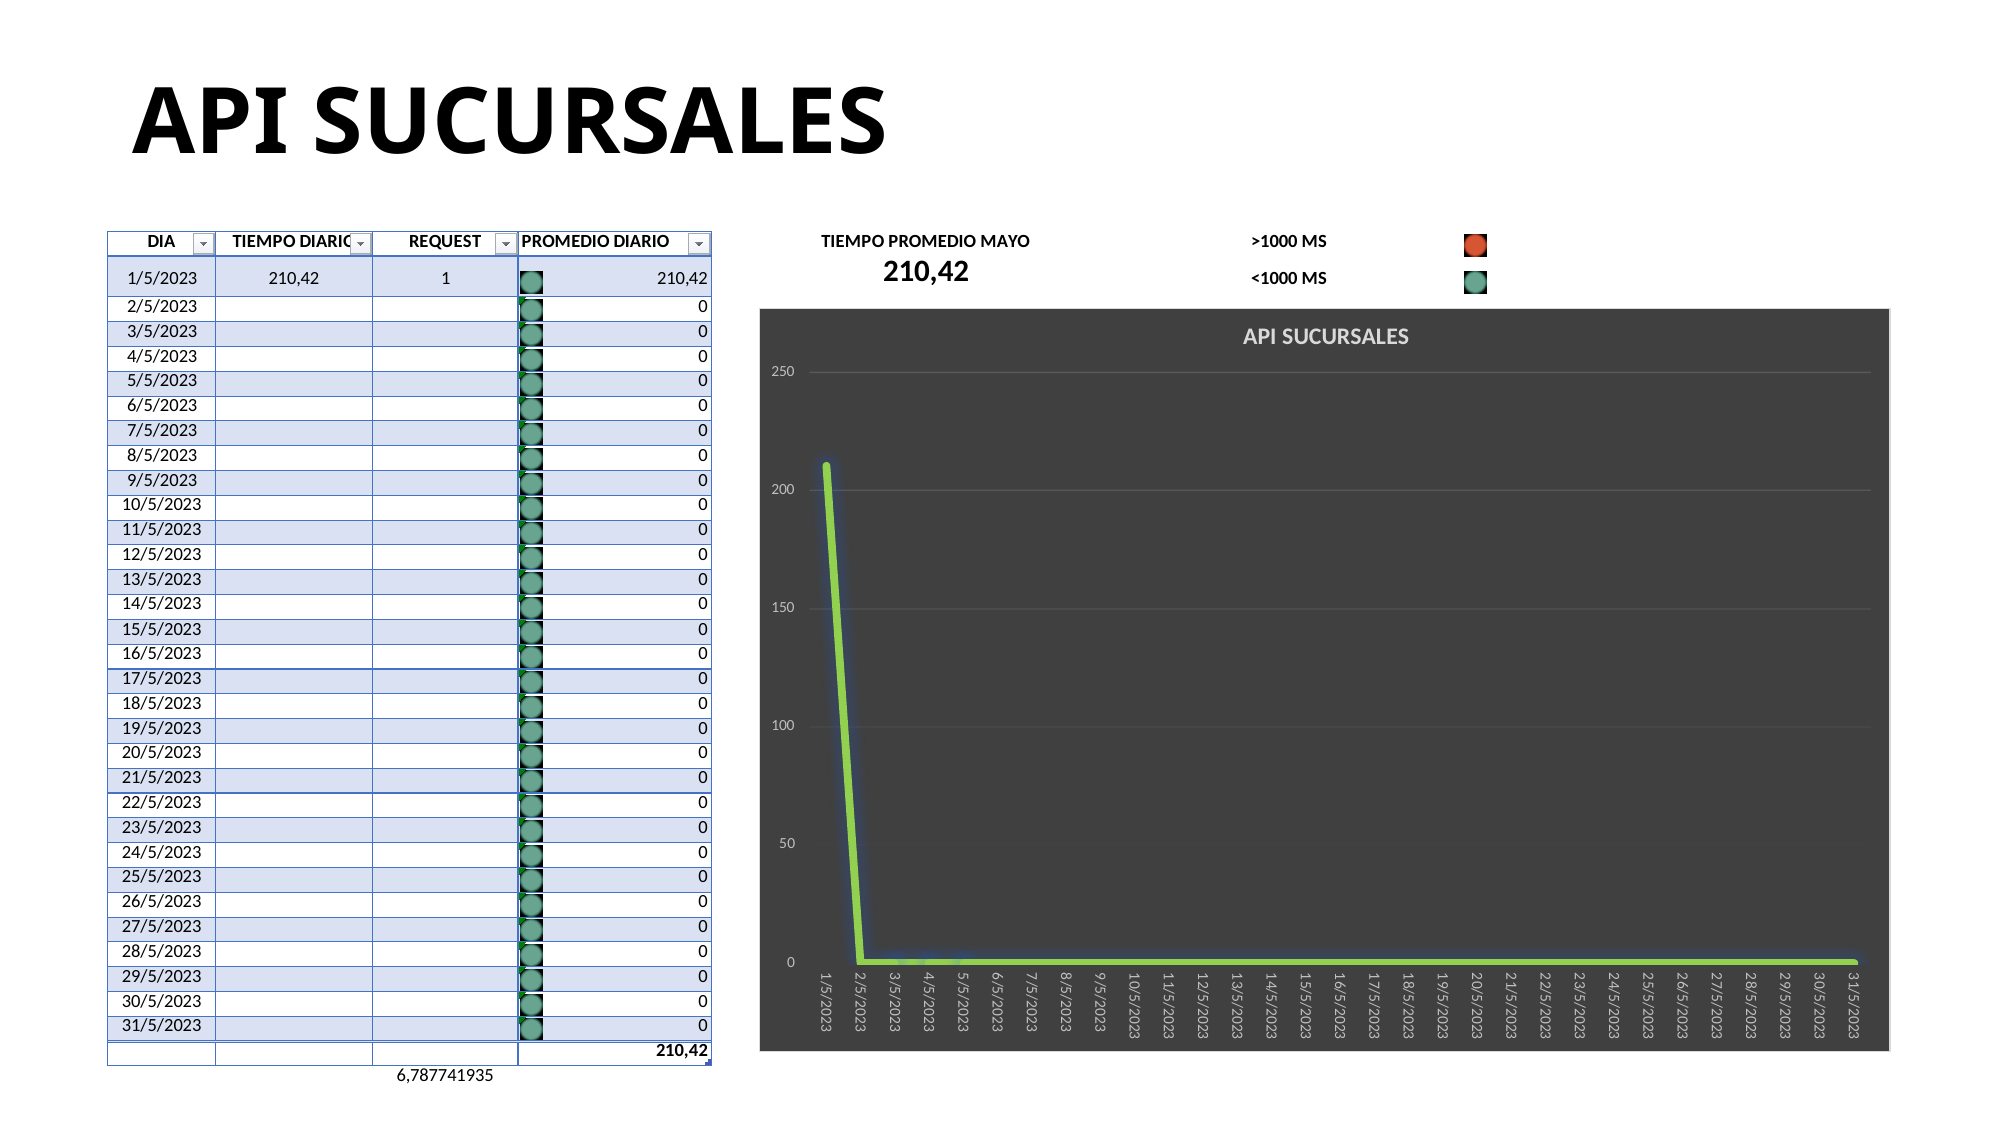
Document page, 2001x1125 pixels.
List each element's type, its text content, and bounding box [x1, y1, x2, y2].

title API SUCURSALES [117, 14, 1843, 206]
picture [0, 206, 2000, 1092]
